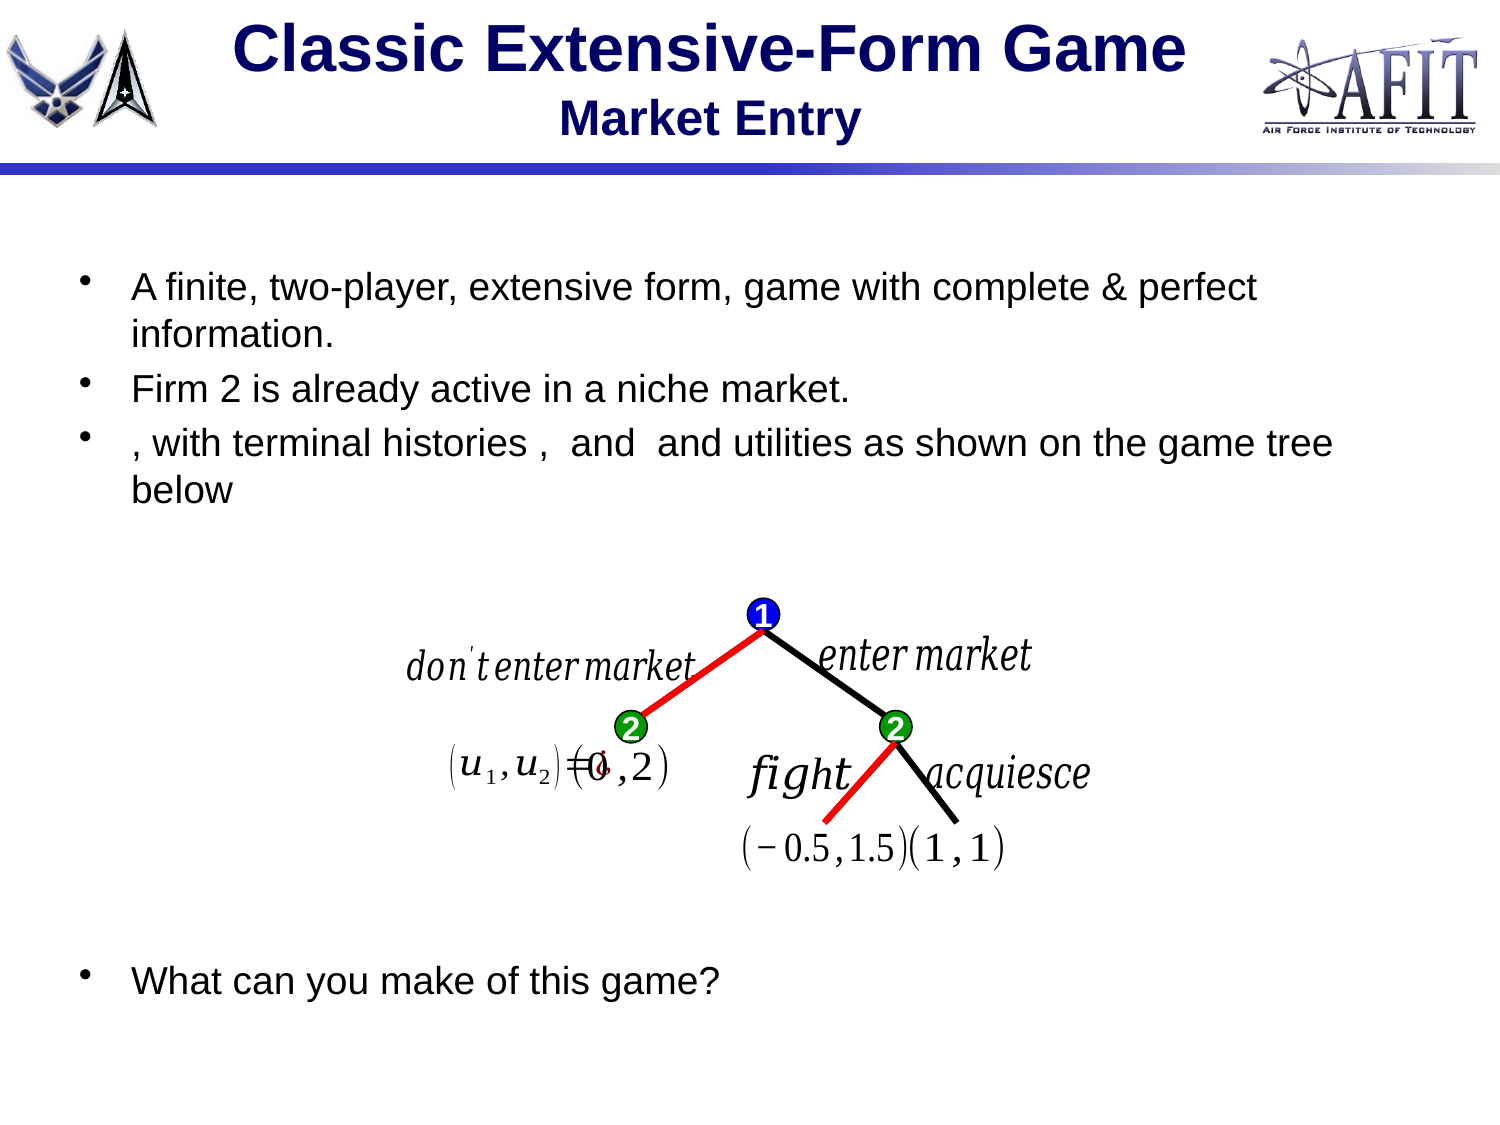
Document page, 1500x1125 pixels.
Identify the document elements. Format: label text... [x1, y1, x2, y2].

text_box 2 [879, 710, 913, 741]
picture [6, 29, 160, 128]
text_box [766, 630, 885, 716]
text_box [824, 742, 896, 824]
title Classic Extensive-Form Game Market Entry [160, 0, 1261, 169]
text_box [896, 742, 958, 824]
text_box 2 [614, 710, 648, 743]
text_box 1 [747, 598, 780, 628]
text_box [642, 630, 764, 716]
